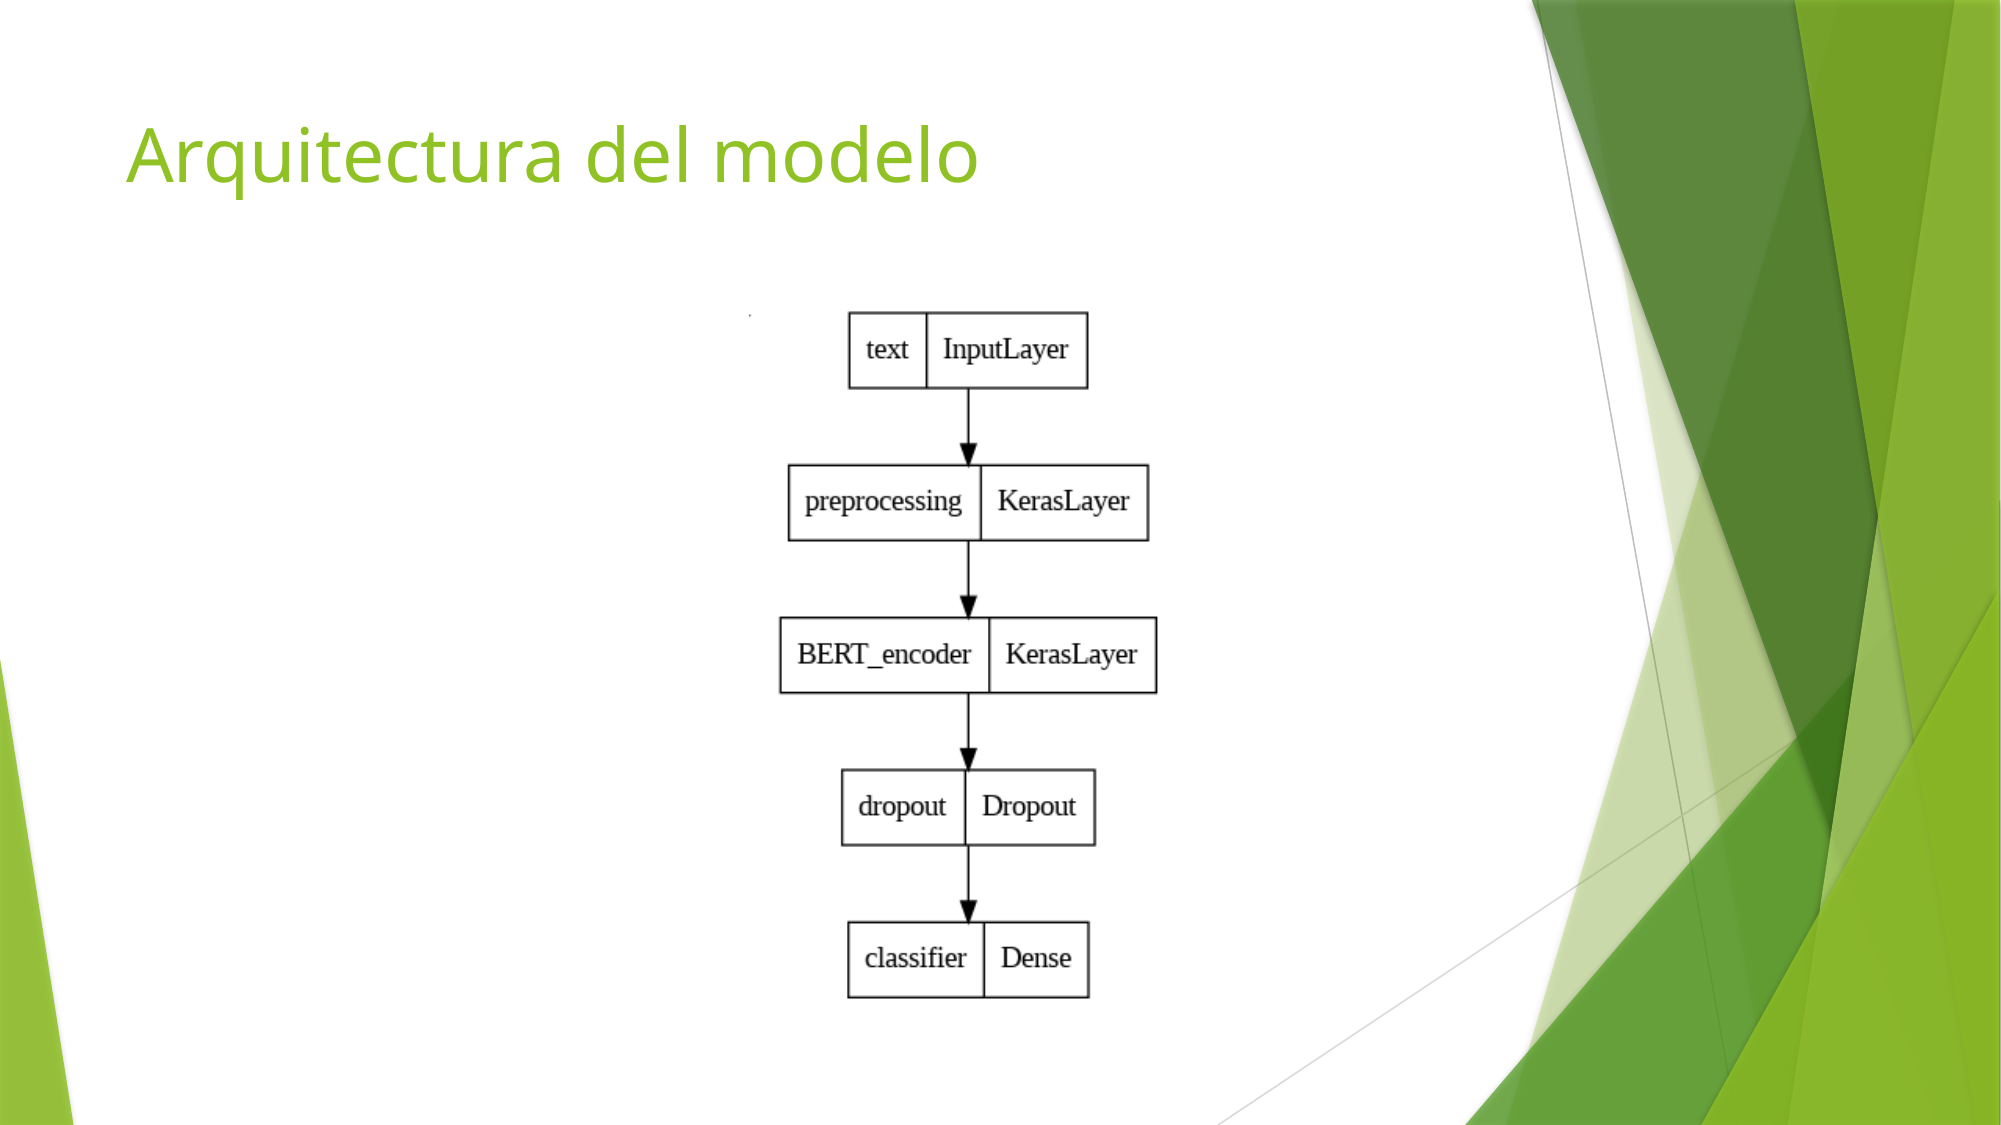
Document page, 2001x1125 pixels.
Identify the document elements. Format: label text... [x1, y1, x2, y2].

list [749, 306, 1179, 1016]
title Arquitectura del modelo [111, 99, 1522, 317]
